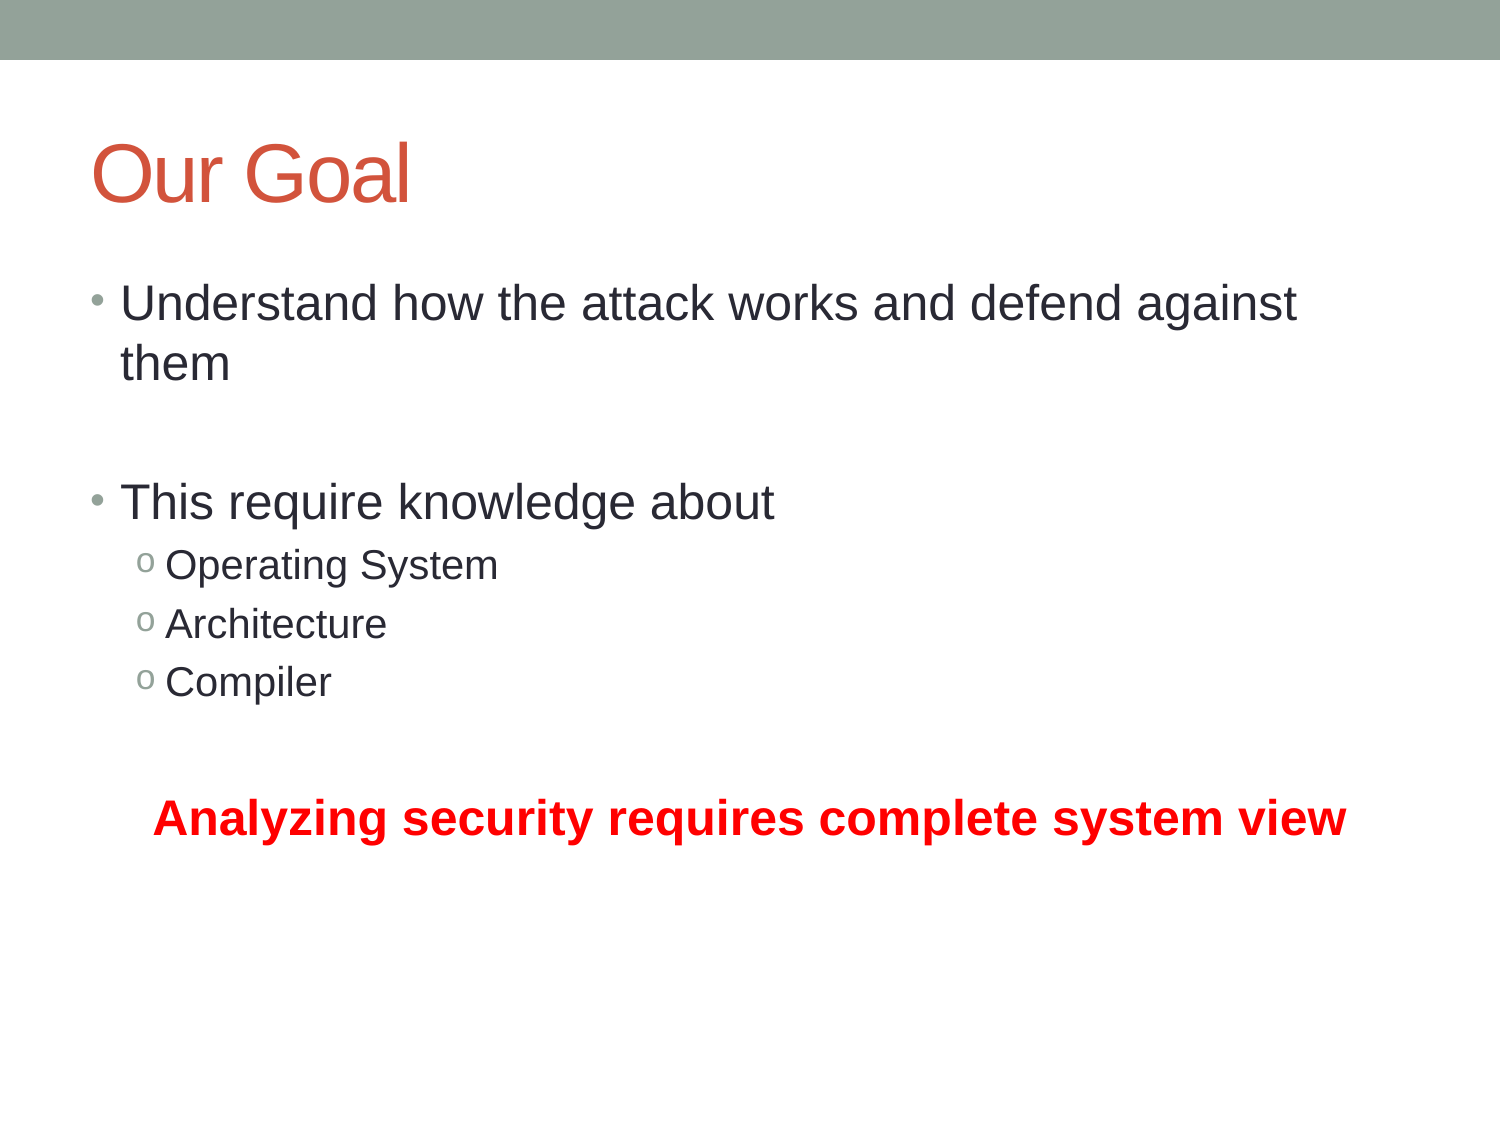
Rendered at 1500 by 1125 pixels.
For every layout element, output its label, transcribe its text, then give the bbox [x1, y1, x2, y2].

list Understand how the attack works and defend against them This require knowledge about Operating System Architecture Compiler Analyzing security requires complete system view [75, 262, 1425, 1063]
title Our Goal [75, 87, 1425, 250]
